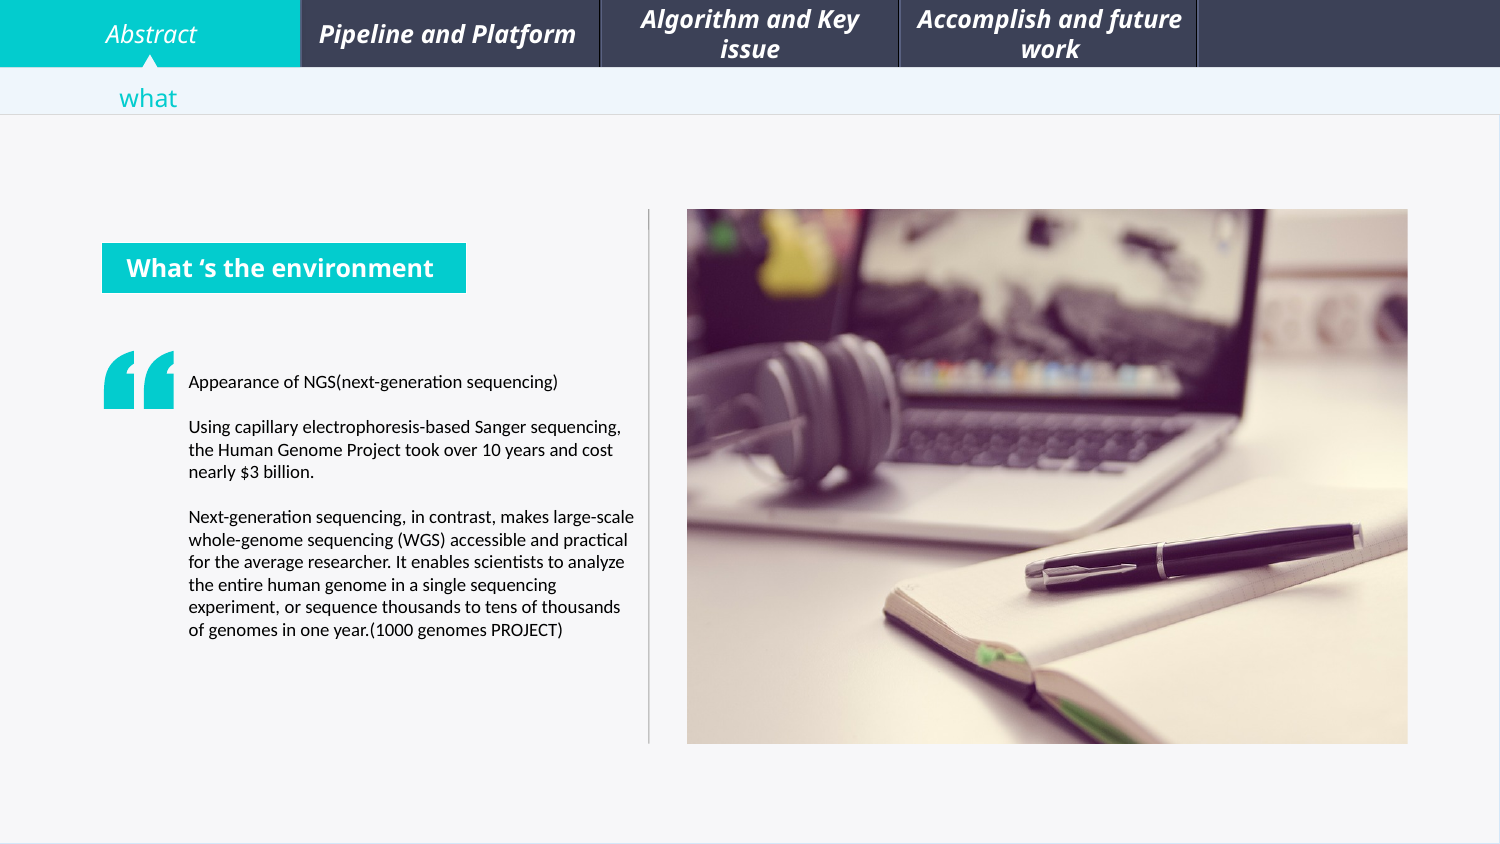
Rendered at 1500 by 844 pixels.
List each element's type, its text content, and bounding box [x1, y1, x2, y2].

text_box [687, 209, 1408, 744]
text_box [1, 10, 1200, 58]
text_box Appearance of NGS(next-generation sequencing) Using capillary electrophoresis-based Sanger sequencing, the Human Genome Project took over 10 years and cost nearly $3 billion. Next-generation sequencing, in contrast, makes large-scale whole-genome sequencing (WGS) accessible and practical for the average researcher. It enables scientists to analyze the entire human genome in a single sequencing experiment, or sequence thousands to tens of thousands of genomes in one year.(1000 genomes PROJECT) [173, 362, 649, 670]
text_box What ‘s the environment [101, 242, 467, 294]
text_box [143, 350, 174, 409]
text_box what [104, 66, 193, 120]
text_box [103, 350, 134, 409]
